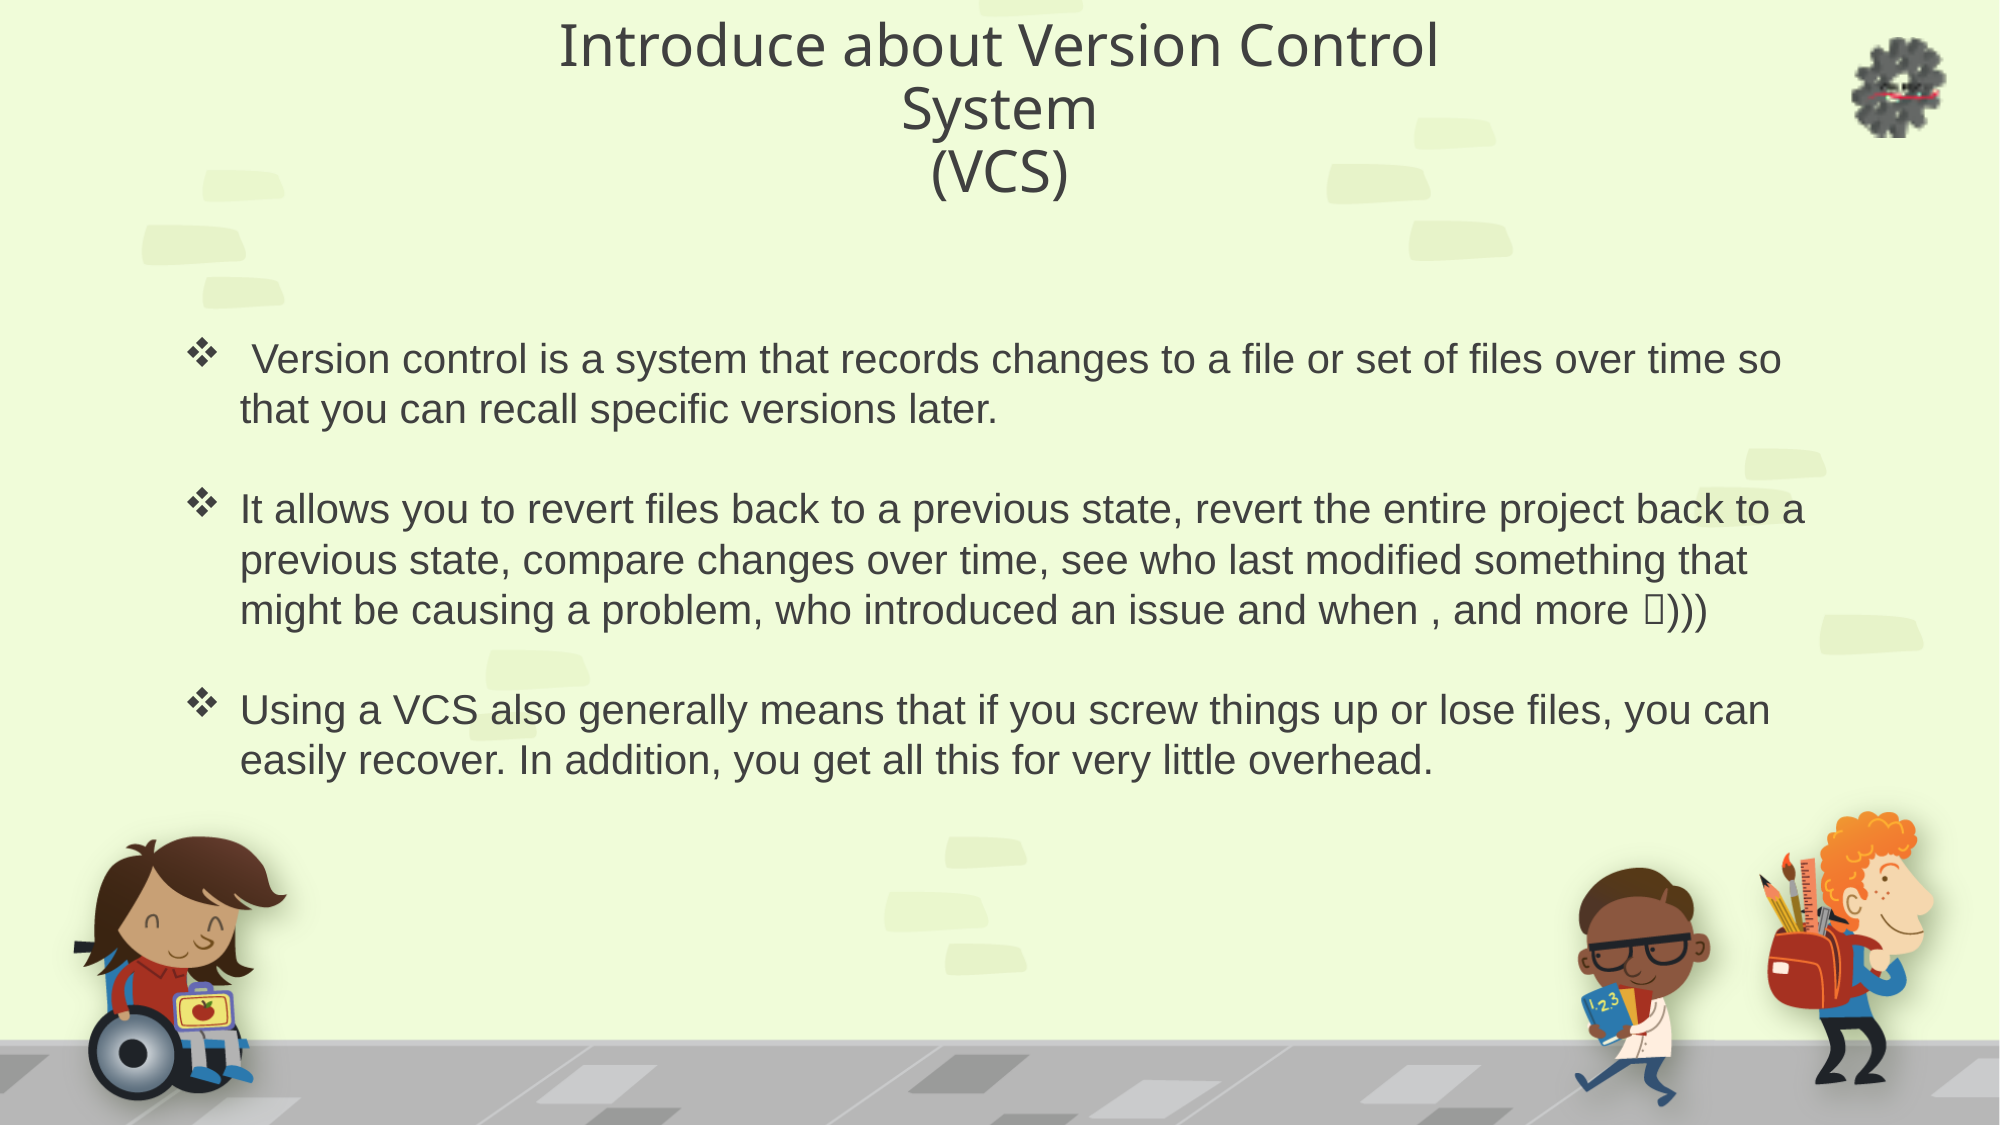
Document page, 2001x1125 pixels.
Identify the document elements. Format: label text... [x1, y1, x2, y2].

title Introduce about Version Control System (VCS) [462, 112, 1538, 213]
text_box Version control is a system that records changes to a file or set of files over time so that you can recall specific versions later. It allows you to revert files back to a previous state, revert the entire project back to a previous state, compare changes over time, see who last modified something that might be causing a problem, who introduced an issue and when , and more ))) Using a VCS also generally means that if you screw things up or lose files, you can easily recover. In addition, you get all this for very little overhead. [168, 324, 1832, 840]
picture [0, 0, 2000, 1125]
